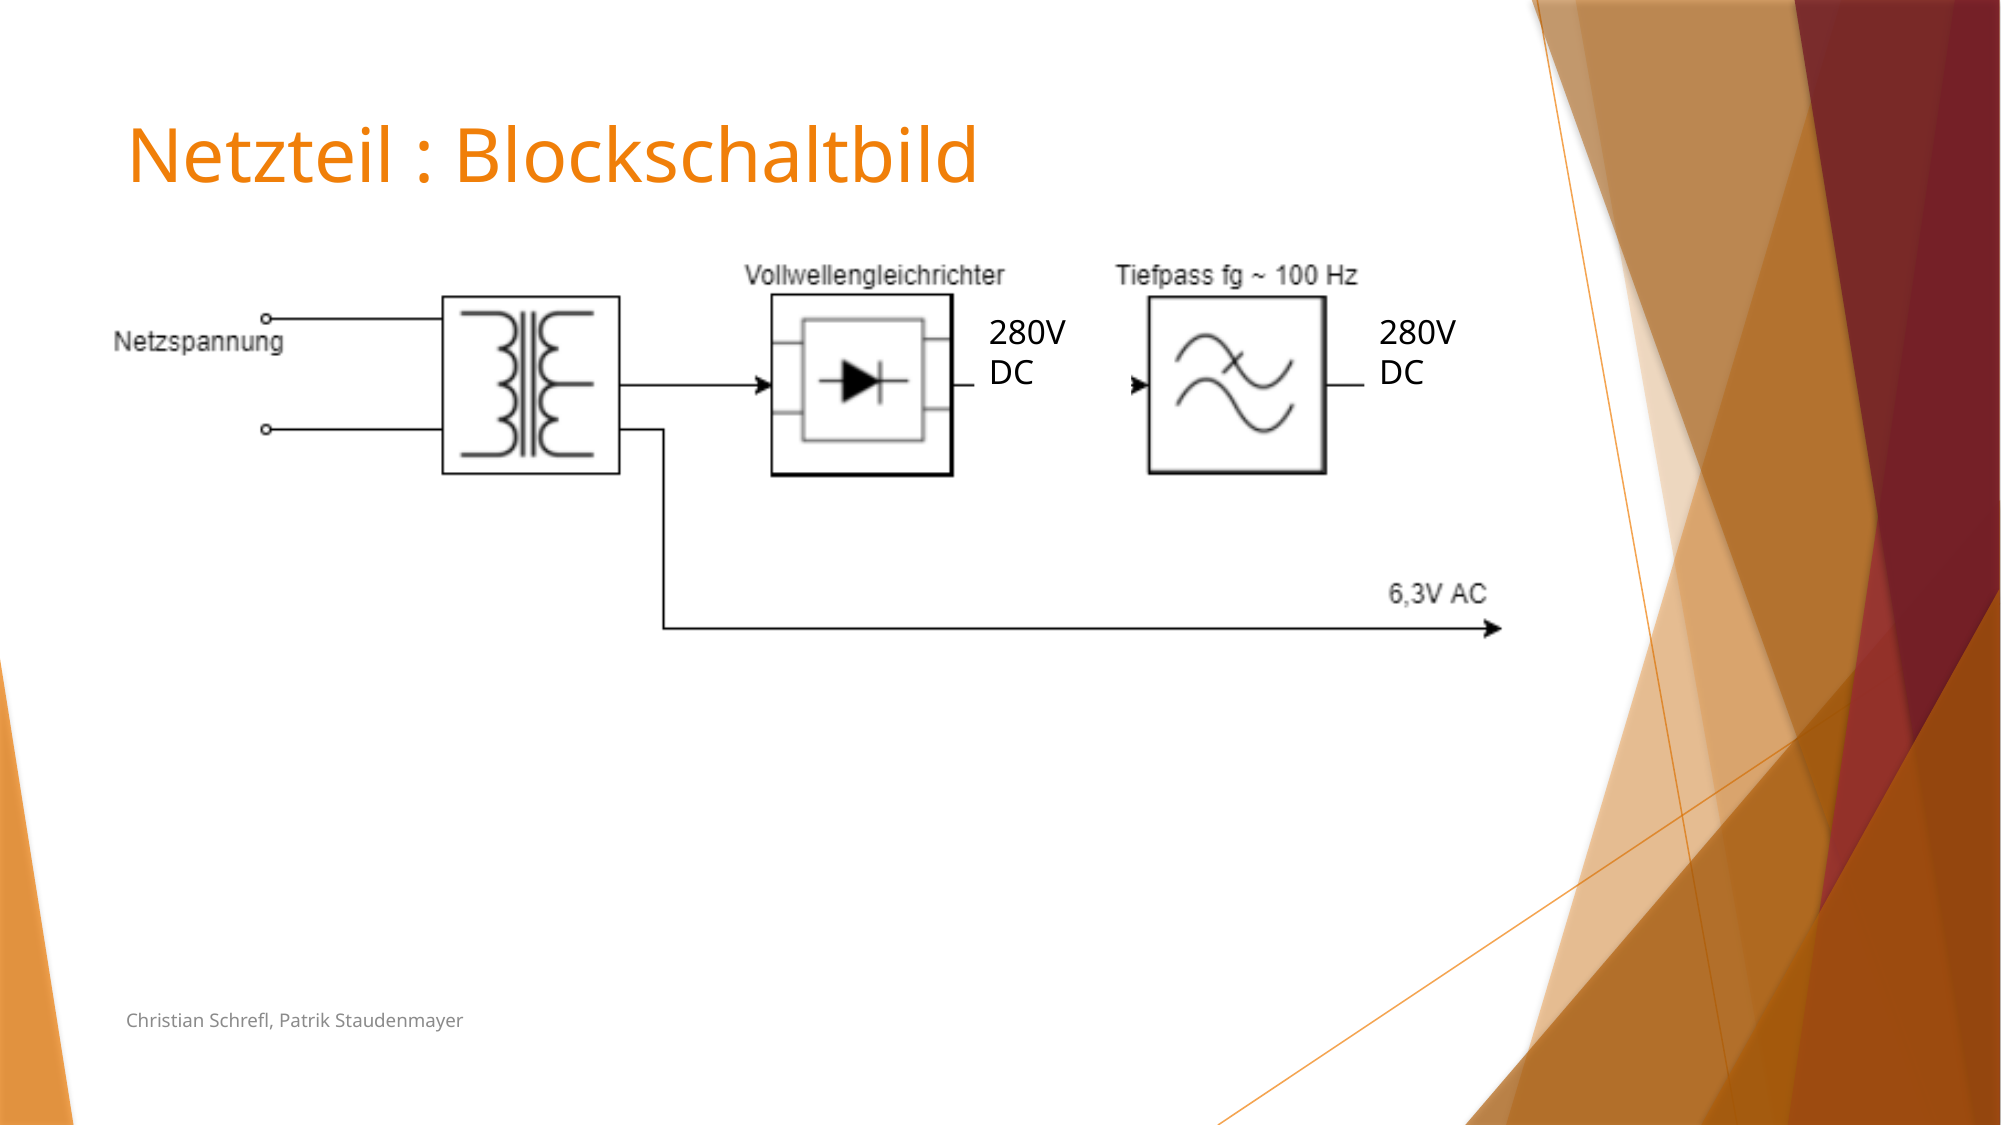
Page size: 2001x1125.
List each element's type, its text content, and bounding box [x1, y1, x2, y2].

title Netzteil : Blockschaltbild [111, 99, 1522, 251]
footer Christian Schrefl, Patrik Staudenmayer [111, 991, 1145, 1051]
picture [110, 251, 1522, 648]
